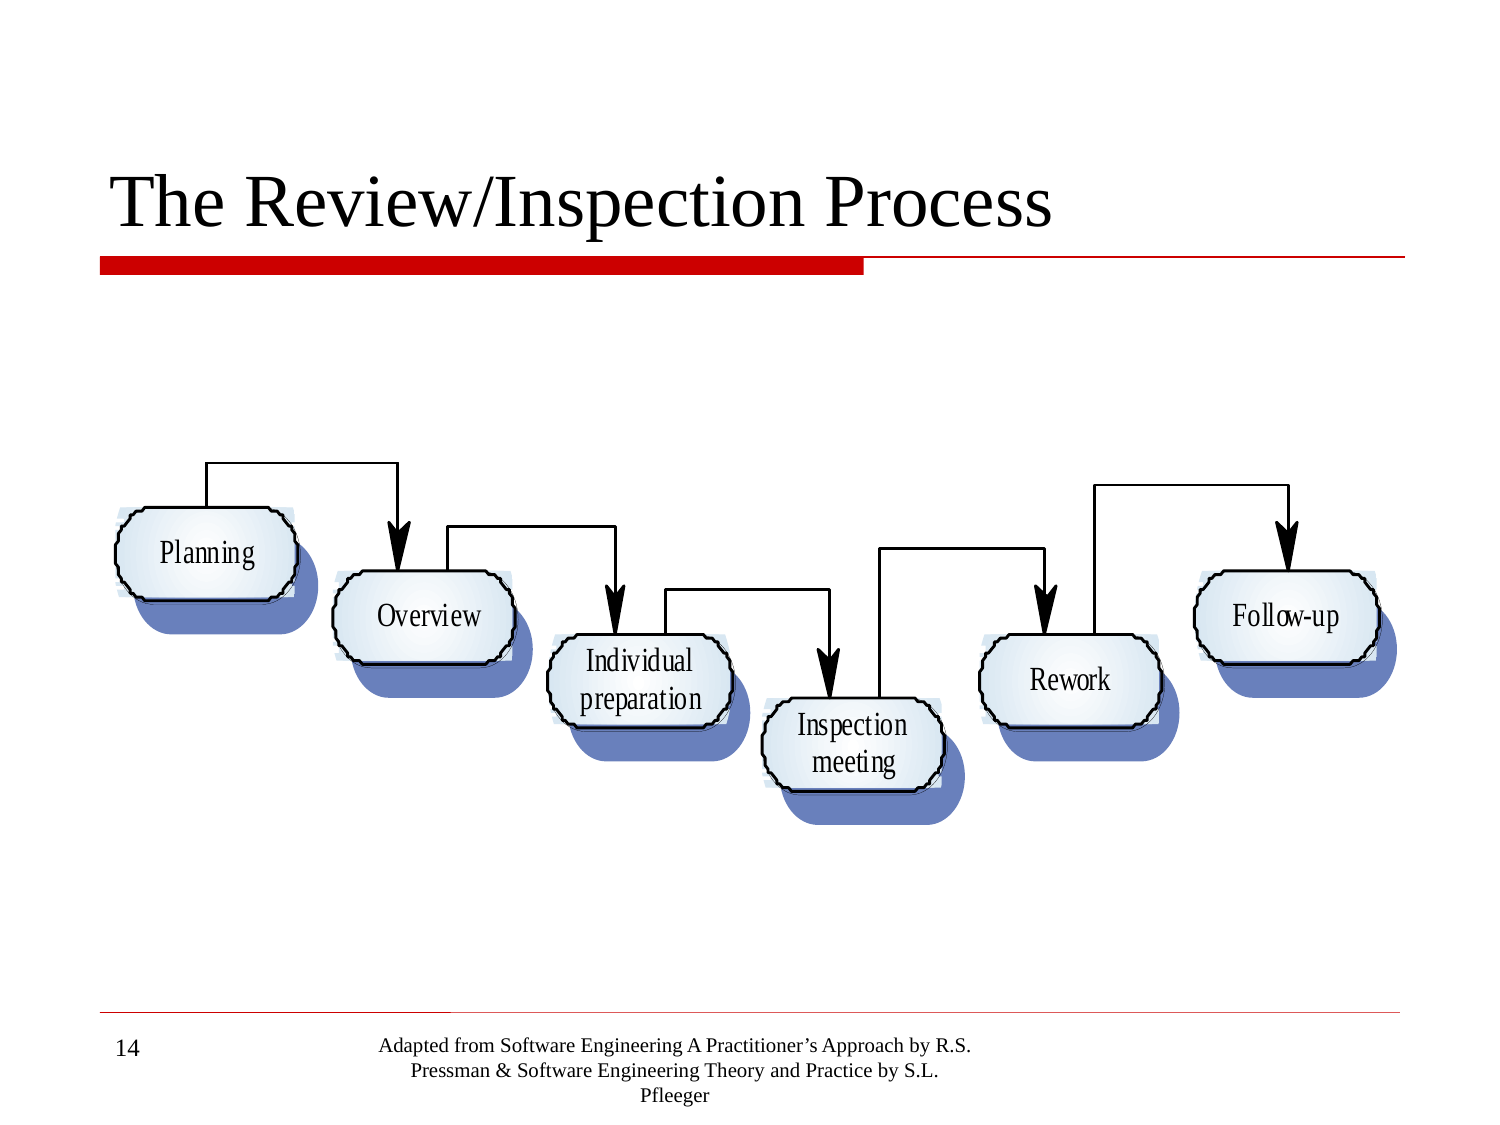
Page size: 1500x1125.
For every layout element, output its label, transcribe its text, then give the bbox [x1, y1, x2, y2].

footer Adapted from Software Engineering A Practitioner’s Approach by R.S. Pressman & Software Engineering Theory and Practice by S.L. Pfleeger [362, 1024, 988, 1088]
slide_number 14 [99, 1024, 425, 1103]
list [112, 462, 1401, 826]
title The Review/Inspection Process [94, 50, 1407, 250]
